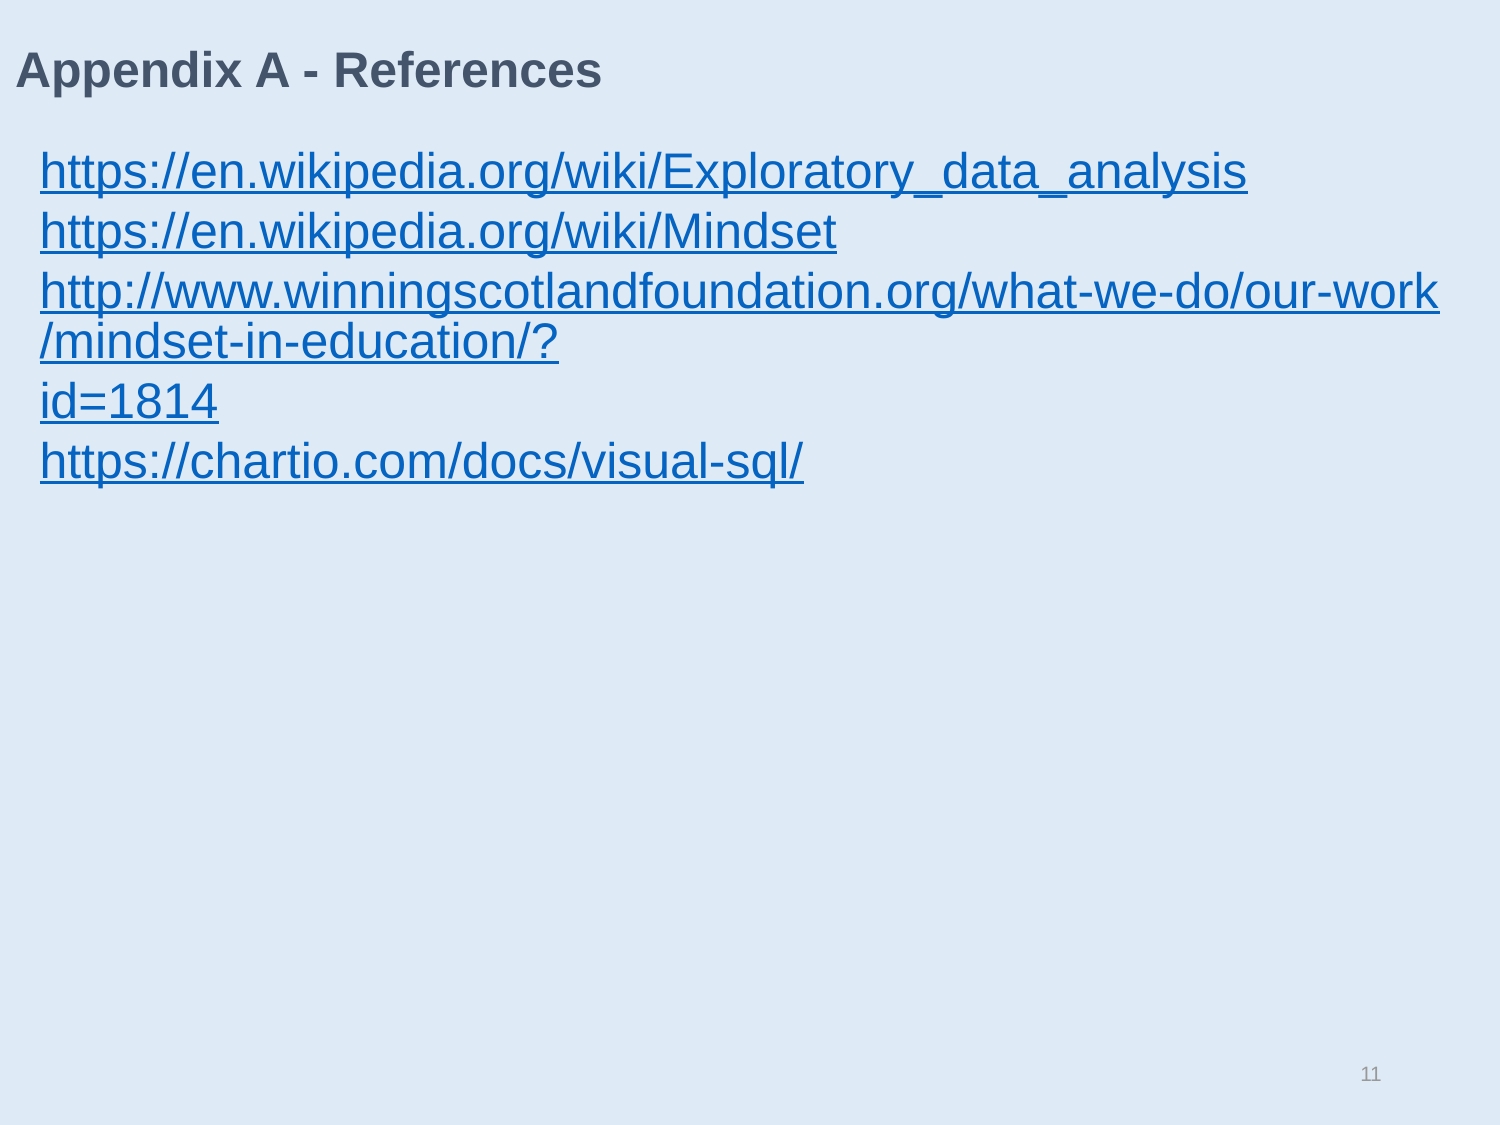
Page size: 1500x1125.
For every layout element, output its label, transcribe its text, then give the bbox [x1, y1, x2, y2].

text_box https://en.wikipedia.org/wiki/Exploratory_data_analysis https://en.wikipedia.org/wiki/Mindset http://www.winningscotlandfoundation.org/what-we-do/our-work/mindset-in-education/?id=1814 https://chartio.com/docs/visual-sql/ [24, 131, 1463, 866]
slide_number 11 [1059, 1042, 1397, 1103]
text_box Appendix A - References [0, 37, 1500, 132]
